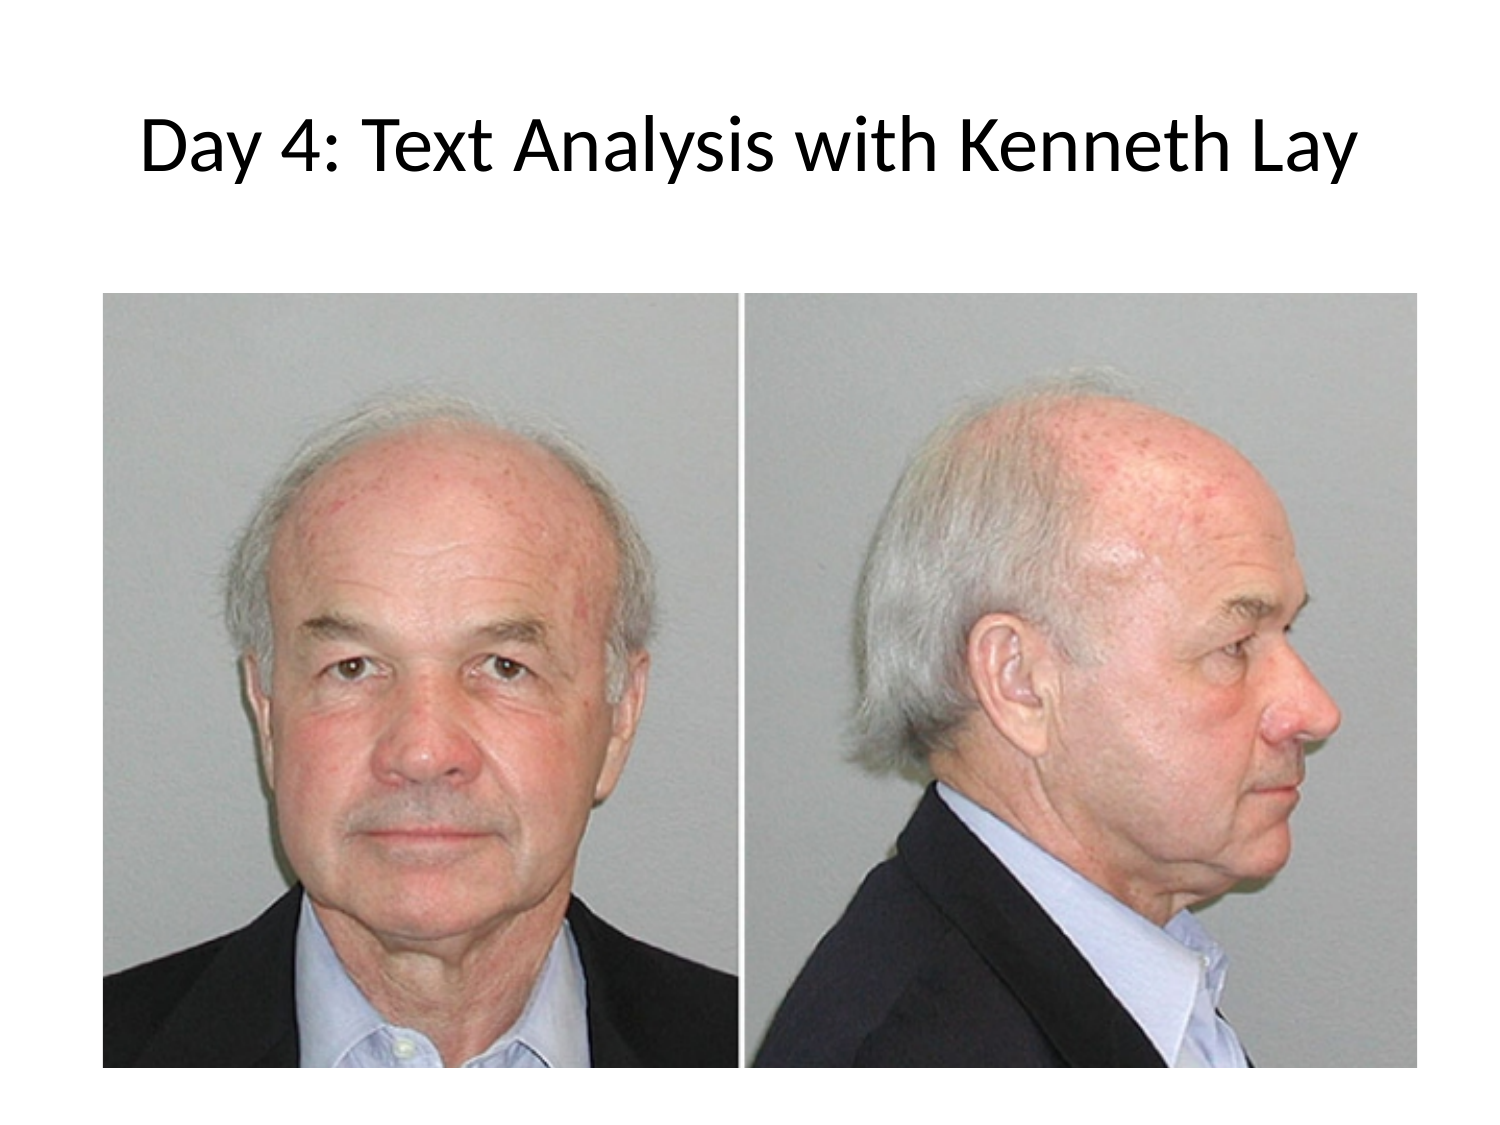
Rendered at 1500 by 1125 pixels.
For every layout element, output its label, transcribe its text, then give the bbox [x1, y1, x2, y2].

picture [102, 292, 1418, 1068]
title Day 4: Text Analysis with Kenneth Lay [75, 45, 1425, 233]
